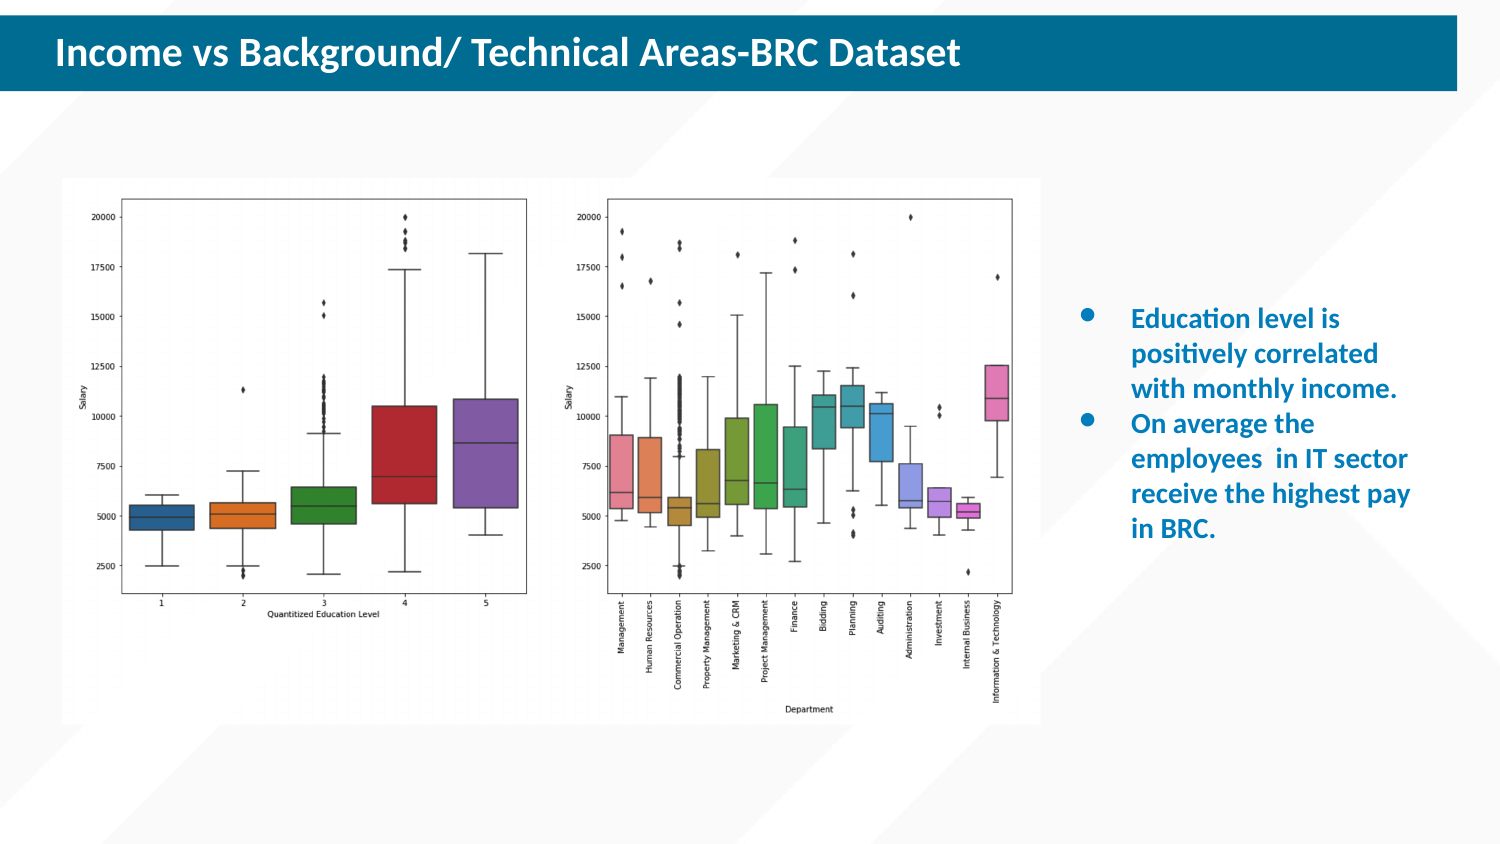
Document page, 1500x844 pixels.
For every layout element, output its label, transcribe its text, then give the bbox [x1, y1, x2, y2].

text_box Income vs Background/ Technical Areas-BRC Dataset [0, 15, 1458, 92]
text_box Education level is positively correlated with monthly income. On average the employees in IT sector receive the highest pay in BRC. [1046, 284, 1446, 560]
picture [0, 0, 1500, 844]
